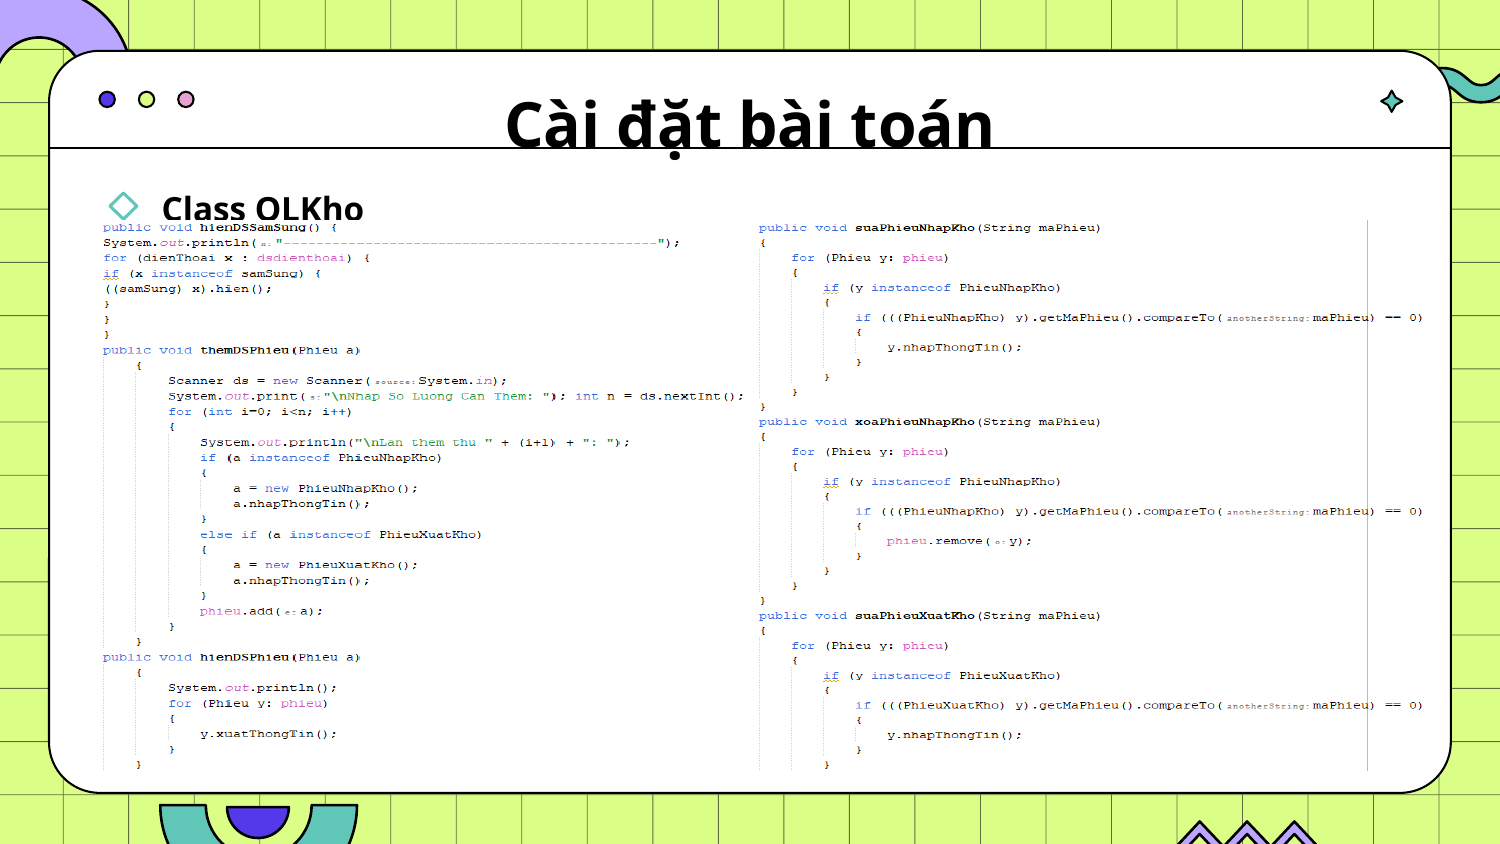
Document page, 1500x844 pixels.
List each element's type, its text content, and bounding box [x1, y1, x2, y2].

text_box [98, 90, 116, 109]
text_box [137, 90, 156, 109]
title Cài đặt bài toán [118, 96, 1382, 157]
text_box [177, 90, 195, 109]
text_box [1225, 821, 1269, 844]
text_box [108, 191, 139, 220]
text_box [1273, 821, 1316, 844]
text_box [1178, 821, 1222, 844]
picture [99, 220, 1428, 771]
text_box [160, 805, 357, 844]
text_box [1381, 90, 1403, 112]
text_box Class QLKho [146, 184, 824, 220]
